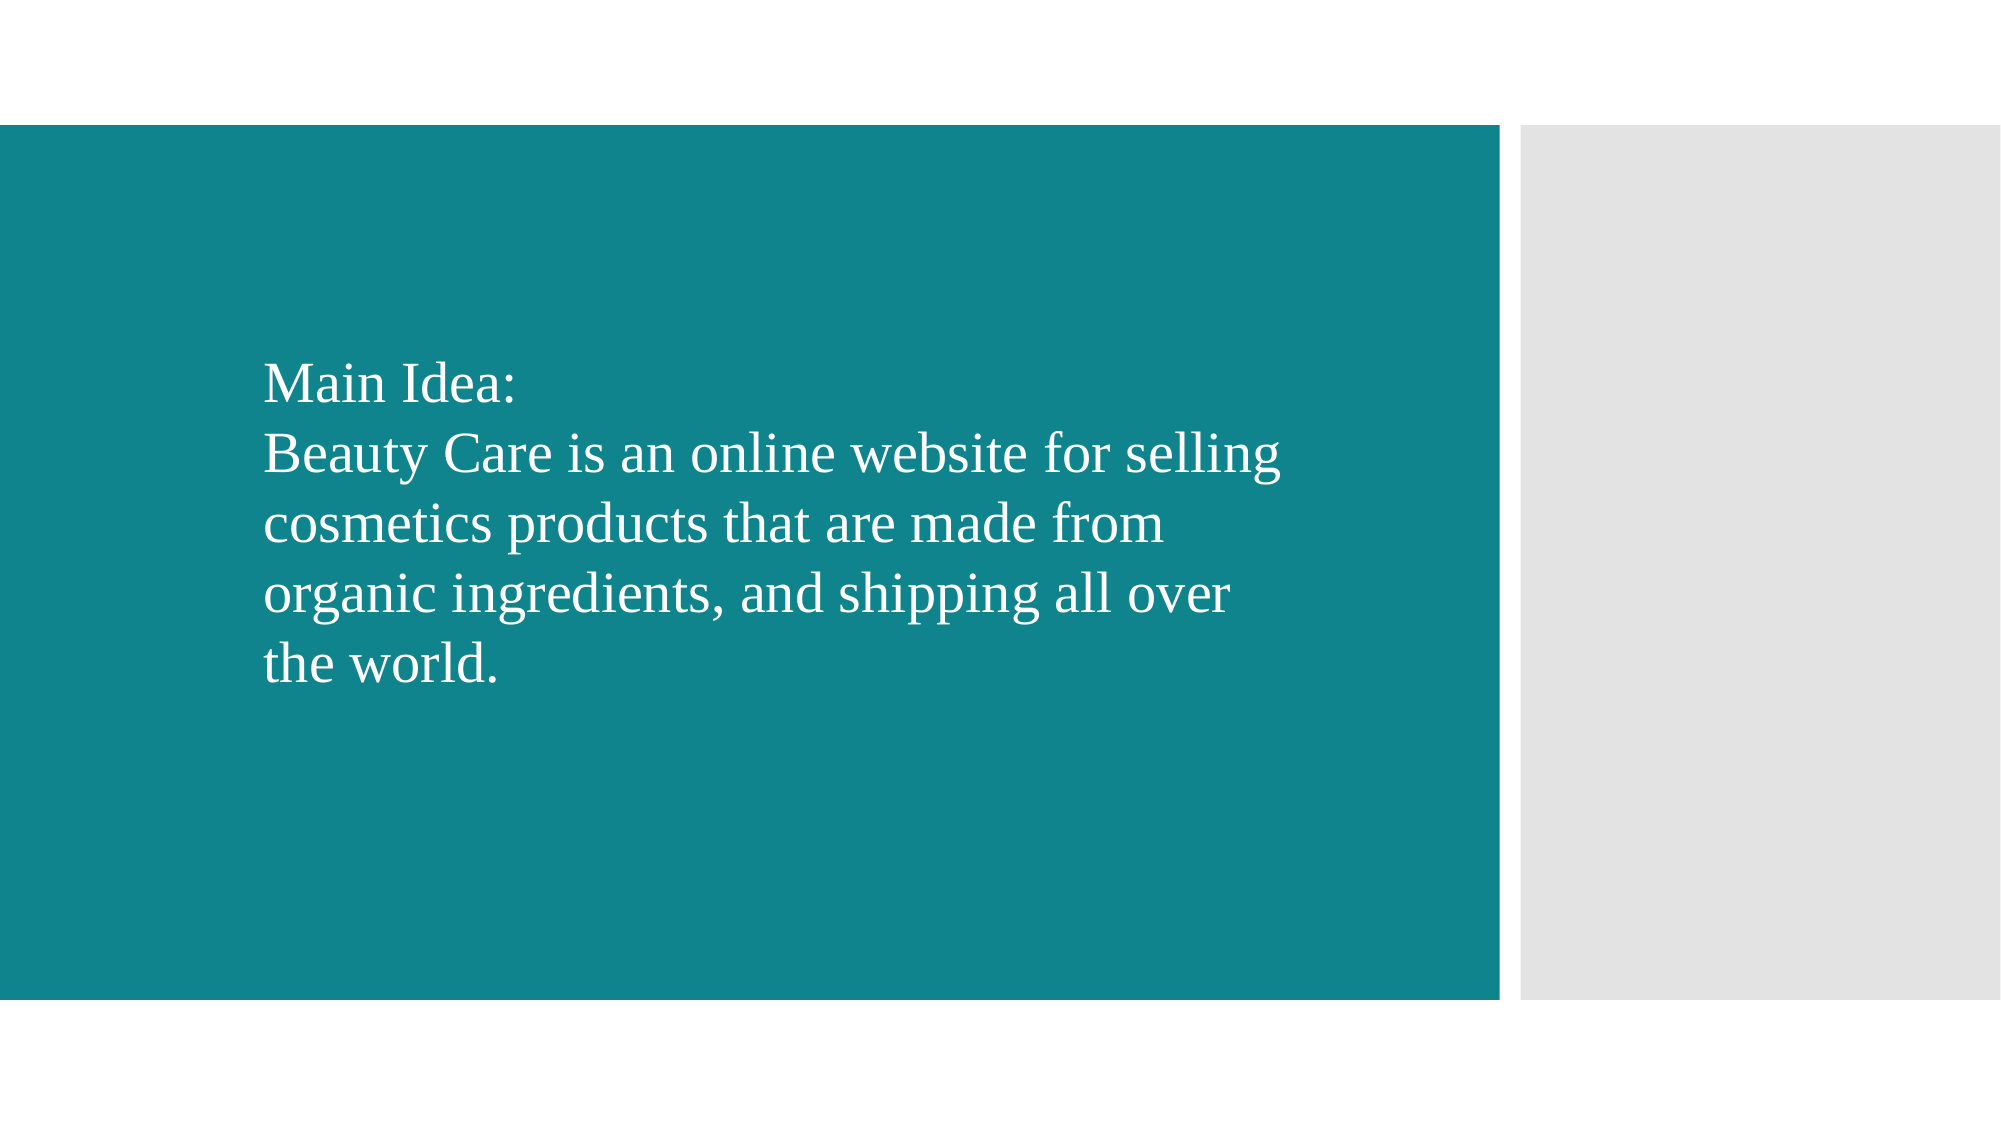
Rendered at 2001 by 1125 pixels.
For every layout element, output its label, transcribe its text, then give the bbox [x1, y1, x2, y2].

text_box Main Idea: Beauty Care is an online website for selling cosmetics products that are made from organic ingredients, and shipping all over the world. [248, 336, 1326, 702]
